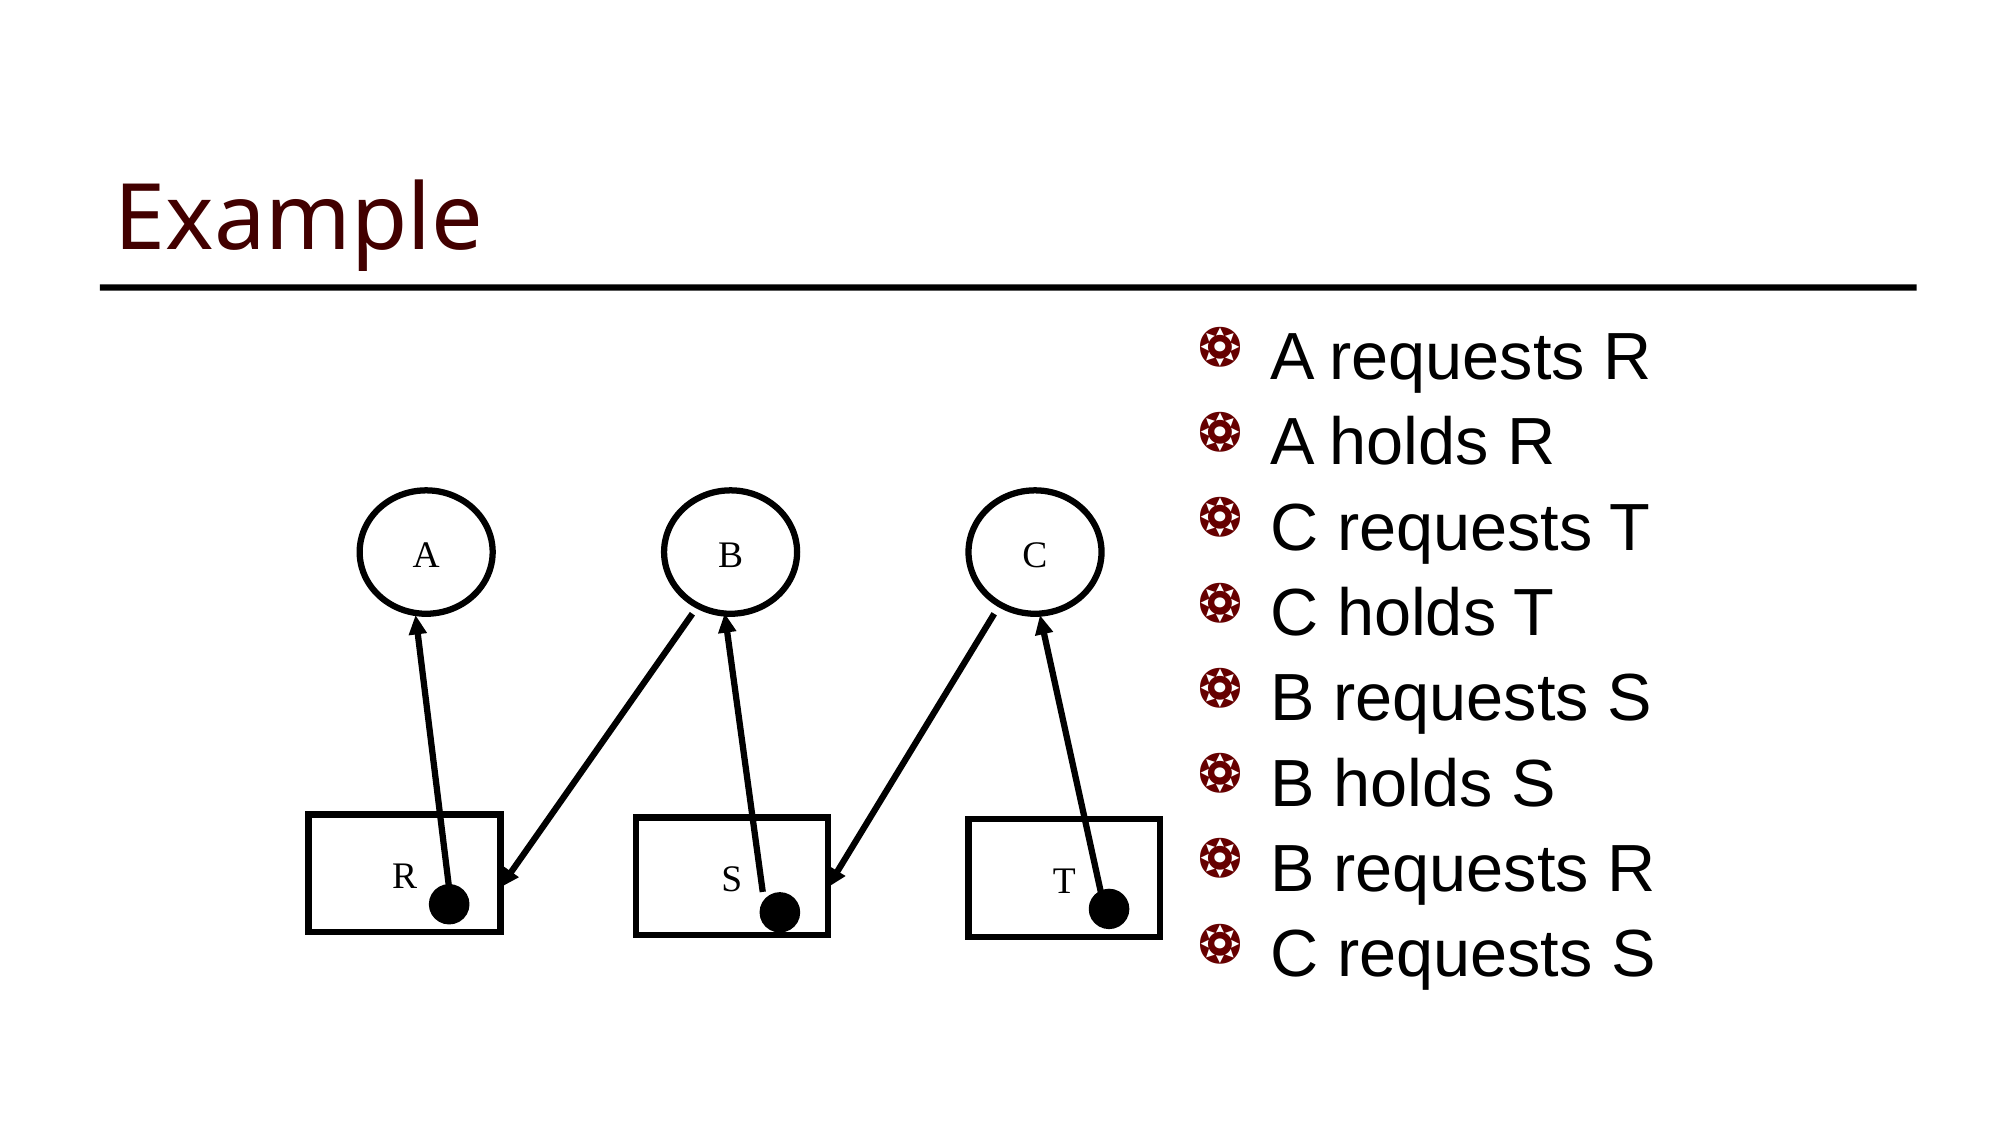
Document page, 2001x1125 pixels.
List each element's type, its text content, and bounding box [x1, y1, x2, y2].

list A requests R A holds R C requests T C holds T B requests S B holds S B requests R C requests S [1178, 314, 1706, 1021]
text_box [500, 613, 693, 888]
text_box C [968, 490, 1102, 614]
text_box R [308, 814, 501, 933]
text_box [762, 895, 798, 930]
text_box [827, 613, 995, 888]
text_box T [968, 819, 1161, 937]
text_box A [359, 490, 493, 614]
text_box [410, 615, 451, 896]
text_box B [664, 490, 798, 614]
text_box [431, 887, 467, 922]
text_box S [635, 817, 828, 936]
text_box [1091, 891, 1127, 926]
text_box [720, 613, 763, 892]
text_box [1036, 615, 1102, 896]
title Example [99, 87, 1901, 276]
